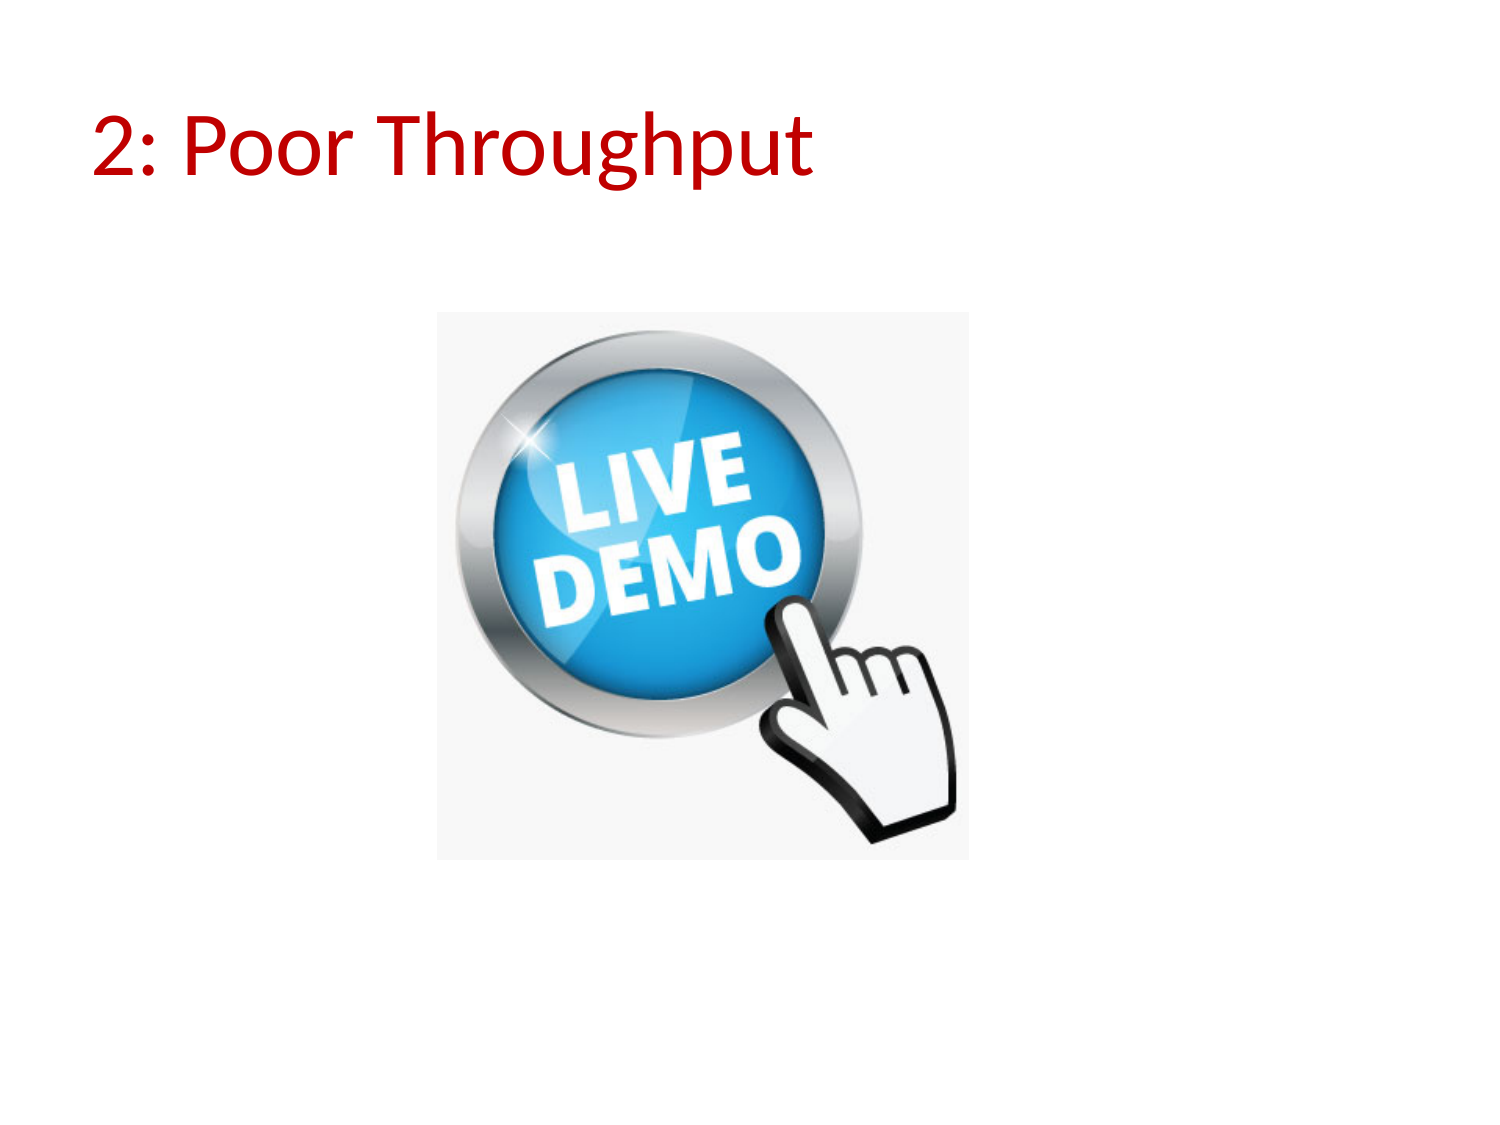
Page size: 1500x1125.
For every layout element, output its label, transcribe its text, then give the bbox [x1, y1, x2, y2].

picture [437, 312, 969, 860]
title 2: Poor Throughput [75, 45, 1425, 233]
